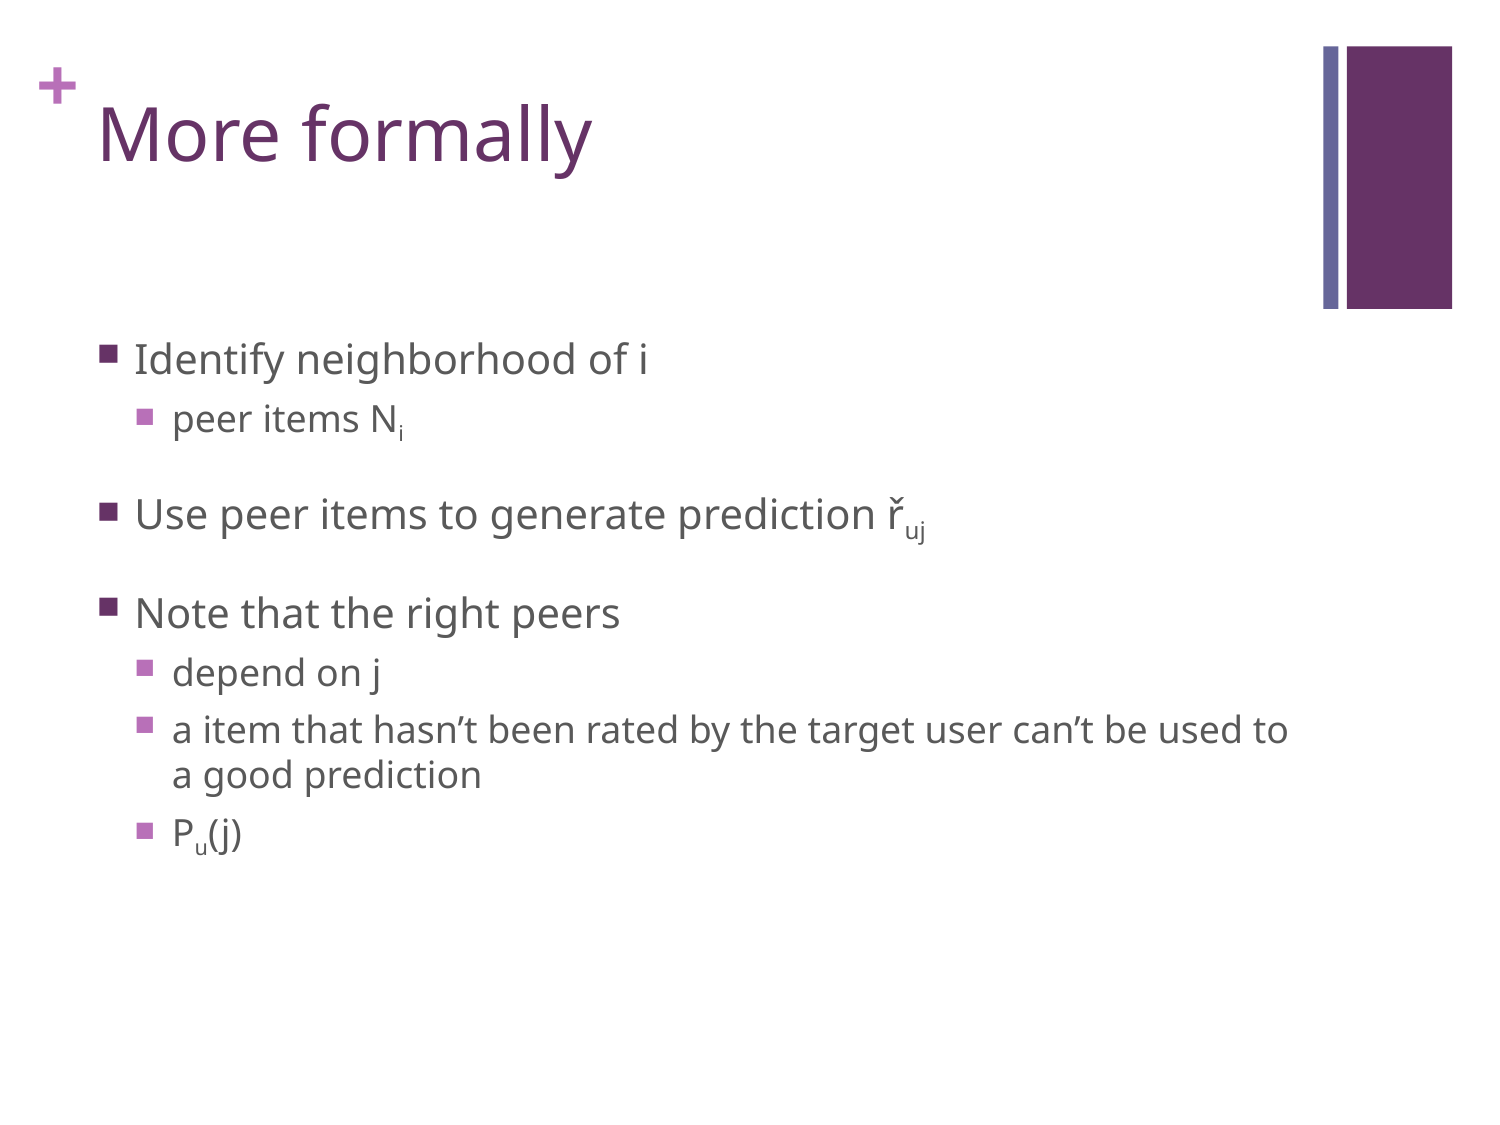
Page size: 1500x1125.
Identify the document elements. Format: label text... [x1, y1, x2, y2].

list Identify neighborhood of i peer items Ni Use peer items to generate prediction řuj Note that the right peers depend on j a item that hasn’t been rated by the target user can’t be used to a good prediction Pu(j) [81, 324, 1322, 1005]
title More formally [81, 79, 1322, 263]
